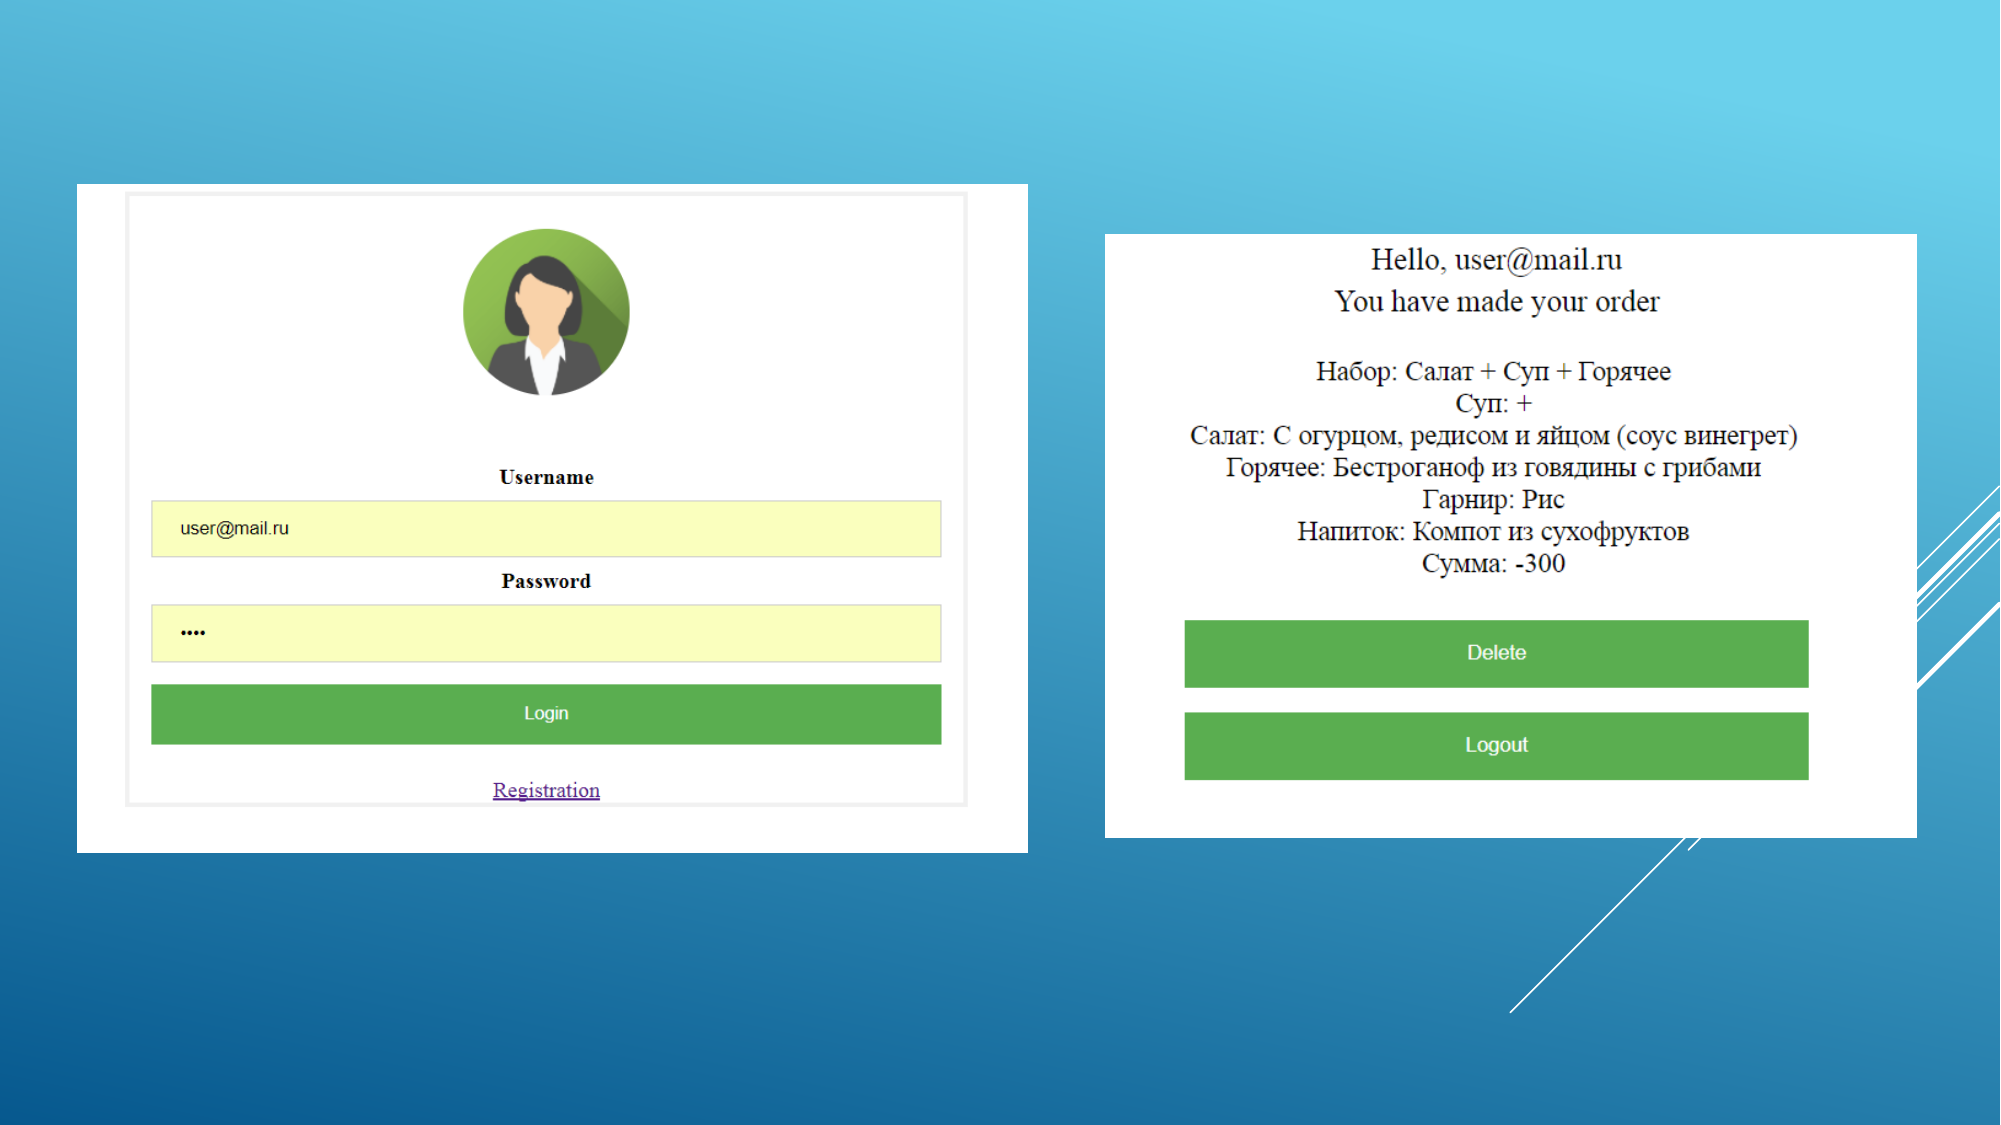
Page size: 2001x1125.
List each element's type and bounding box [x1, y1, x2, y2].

picture [1105, 234, 1917, 838]
picture [77, 184, 1028, 854]
